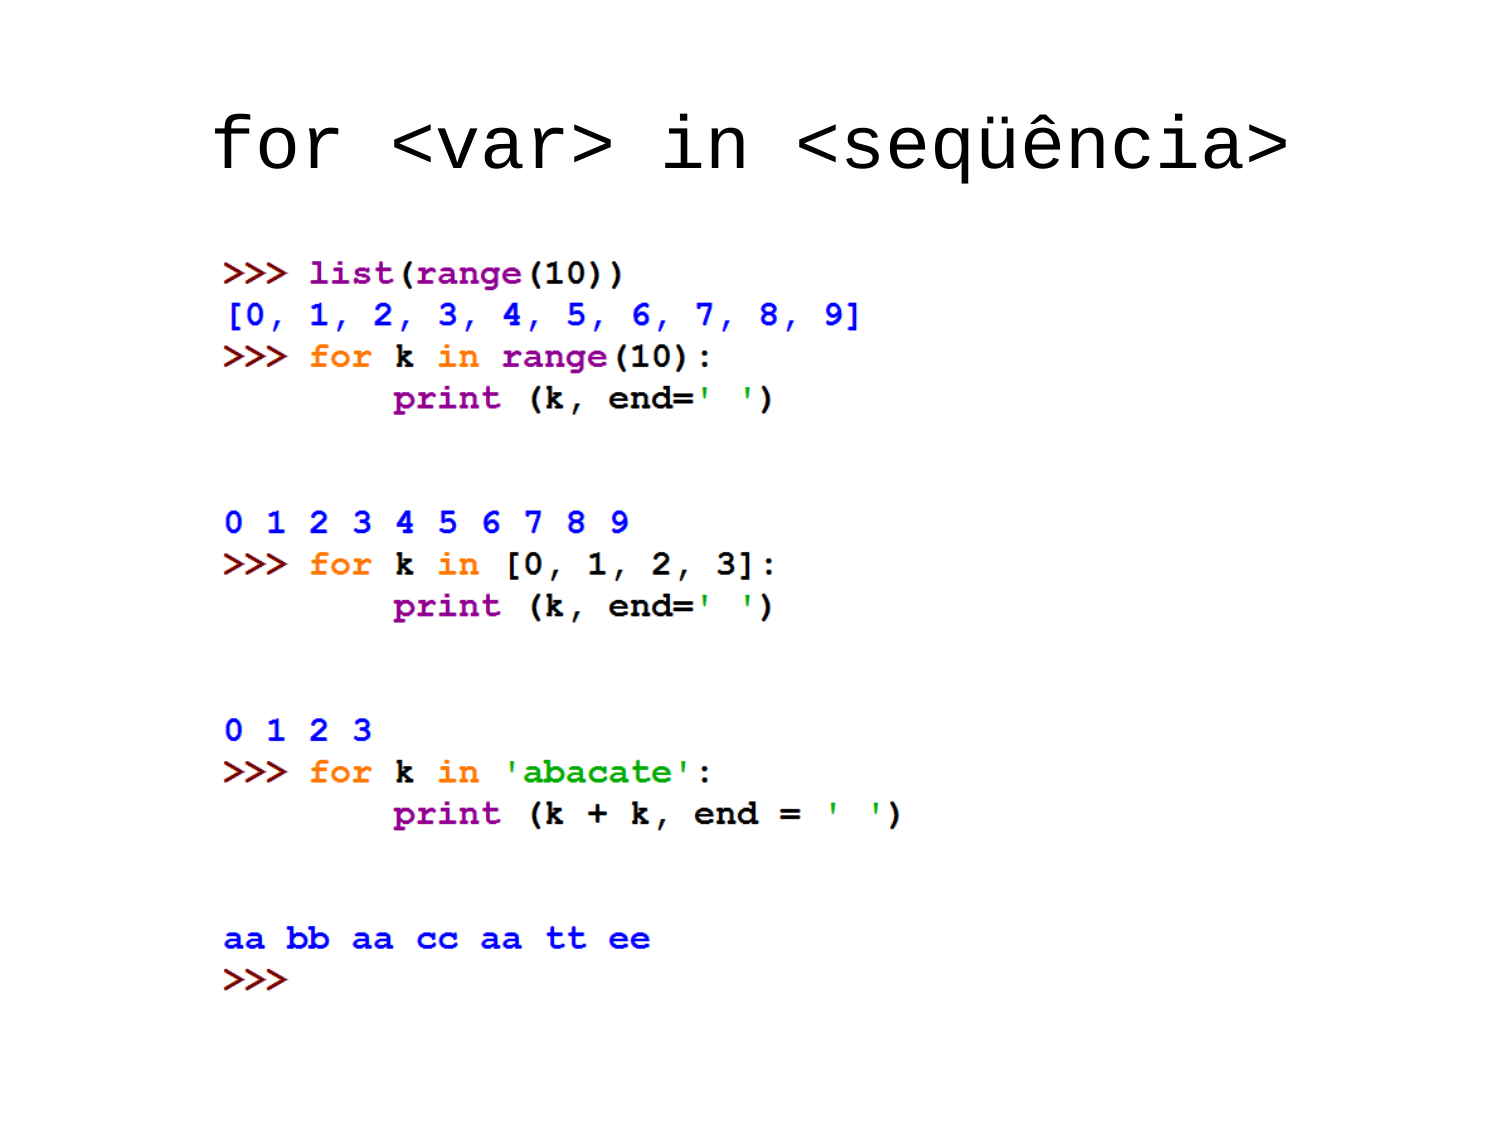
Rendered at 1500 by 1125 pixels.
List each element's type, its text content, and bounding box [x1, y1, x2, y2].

title for <var> in <seqüência> [75, 45, 1425, 233]
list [218, 255, 909, 998]
